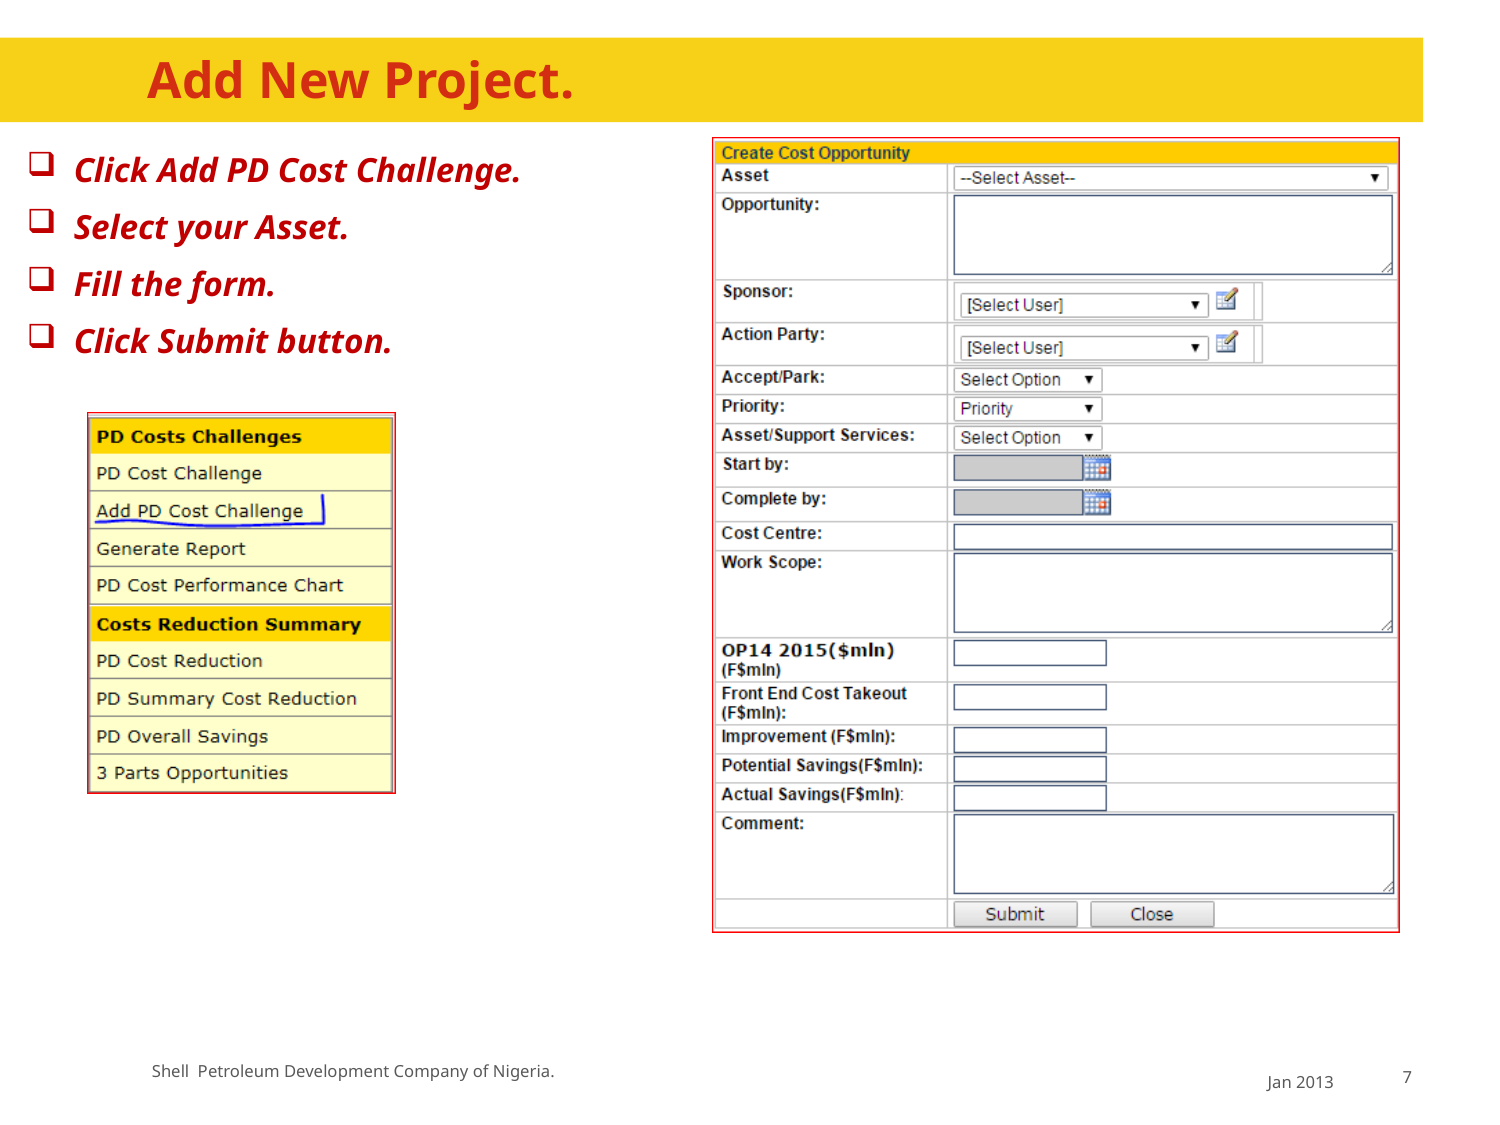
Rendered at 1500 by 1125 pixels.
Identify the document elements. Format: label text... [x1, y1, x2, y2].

text_box Click Add PD Cost Challenge. Select your Asset. Fill the form. Click Submit button. [11, 137, 578, 388]
title Add New Project. [147, 48, 1412, 118]
picture [712, 137, 1401, 933]
picture [87, 412, 397, 794]
